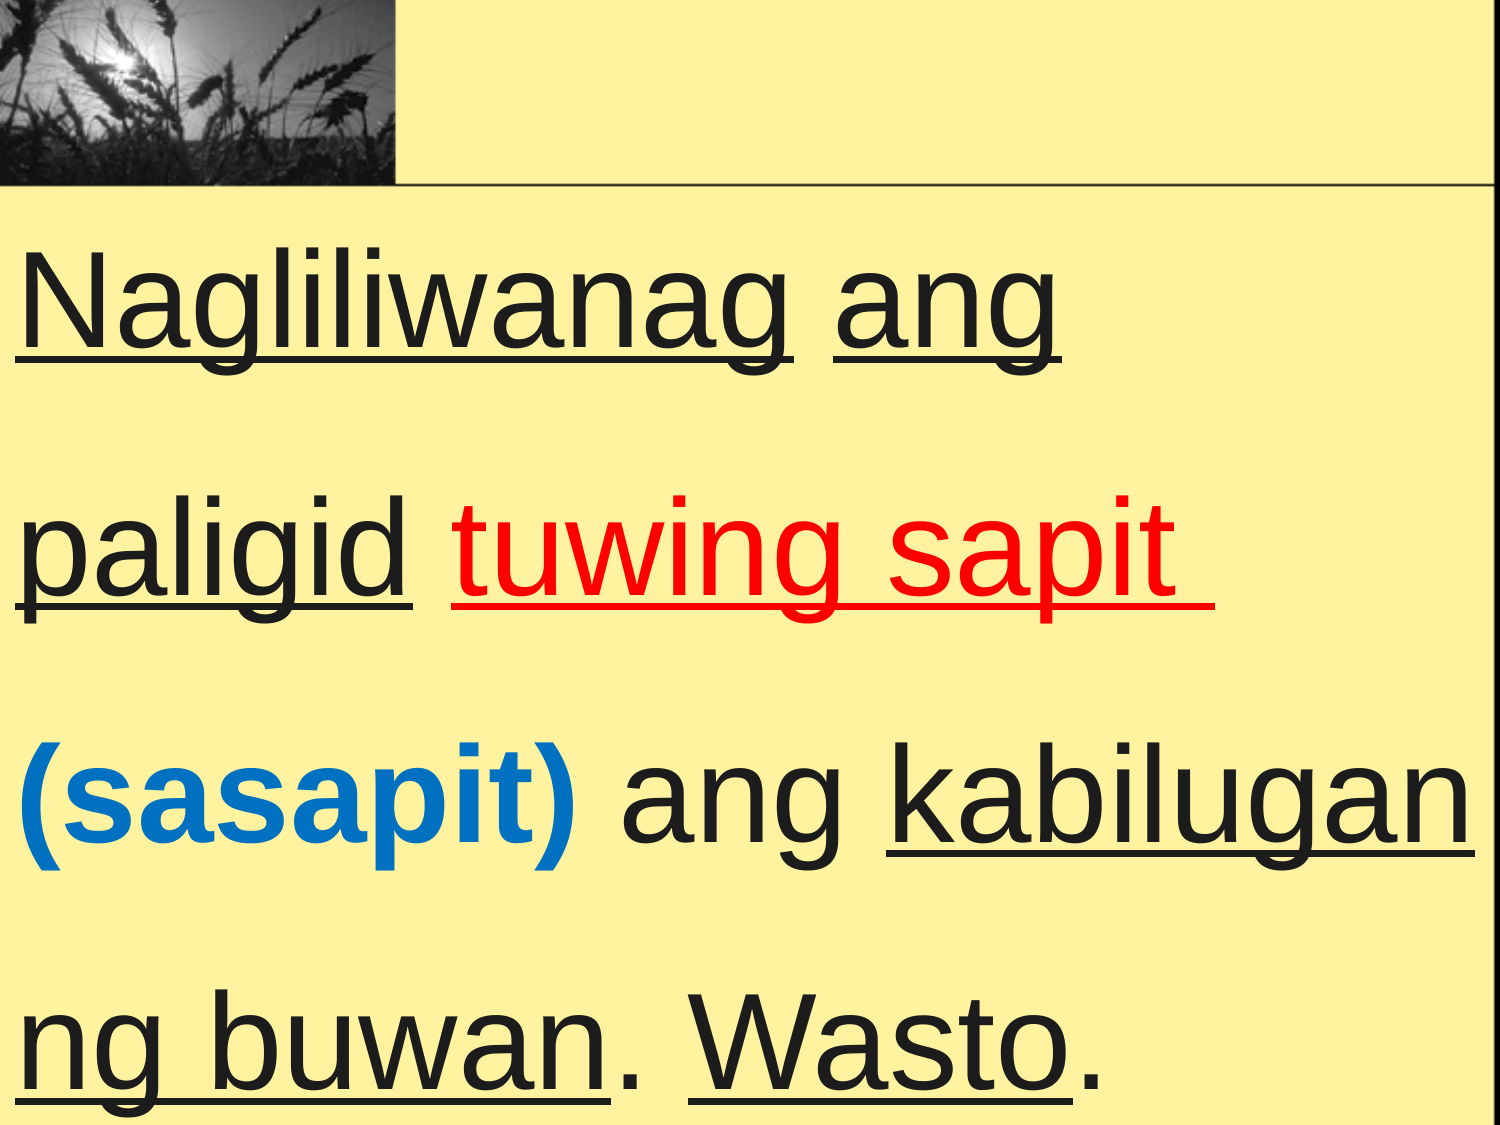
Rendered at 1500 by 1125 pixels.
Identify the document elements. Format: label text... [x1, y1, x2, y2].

list Nagliliwanag ang paligid tuwing sapit (sasapit) ang kabilugan ng buwan. Wasto. [0, 224, 1500, 1125]
picture [0, 0, 1500, 224]
